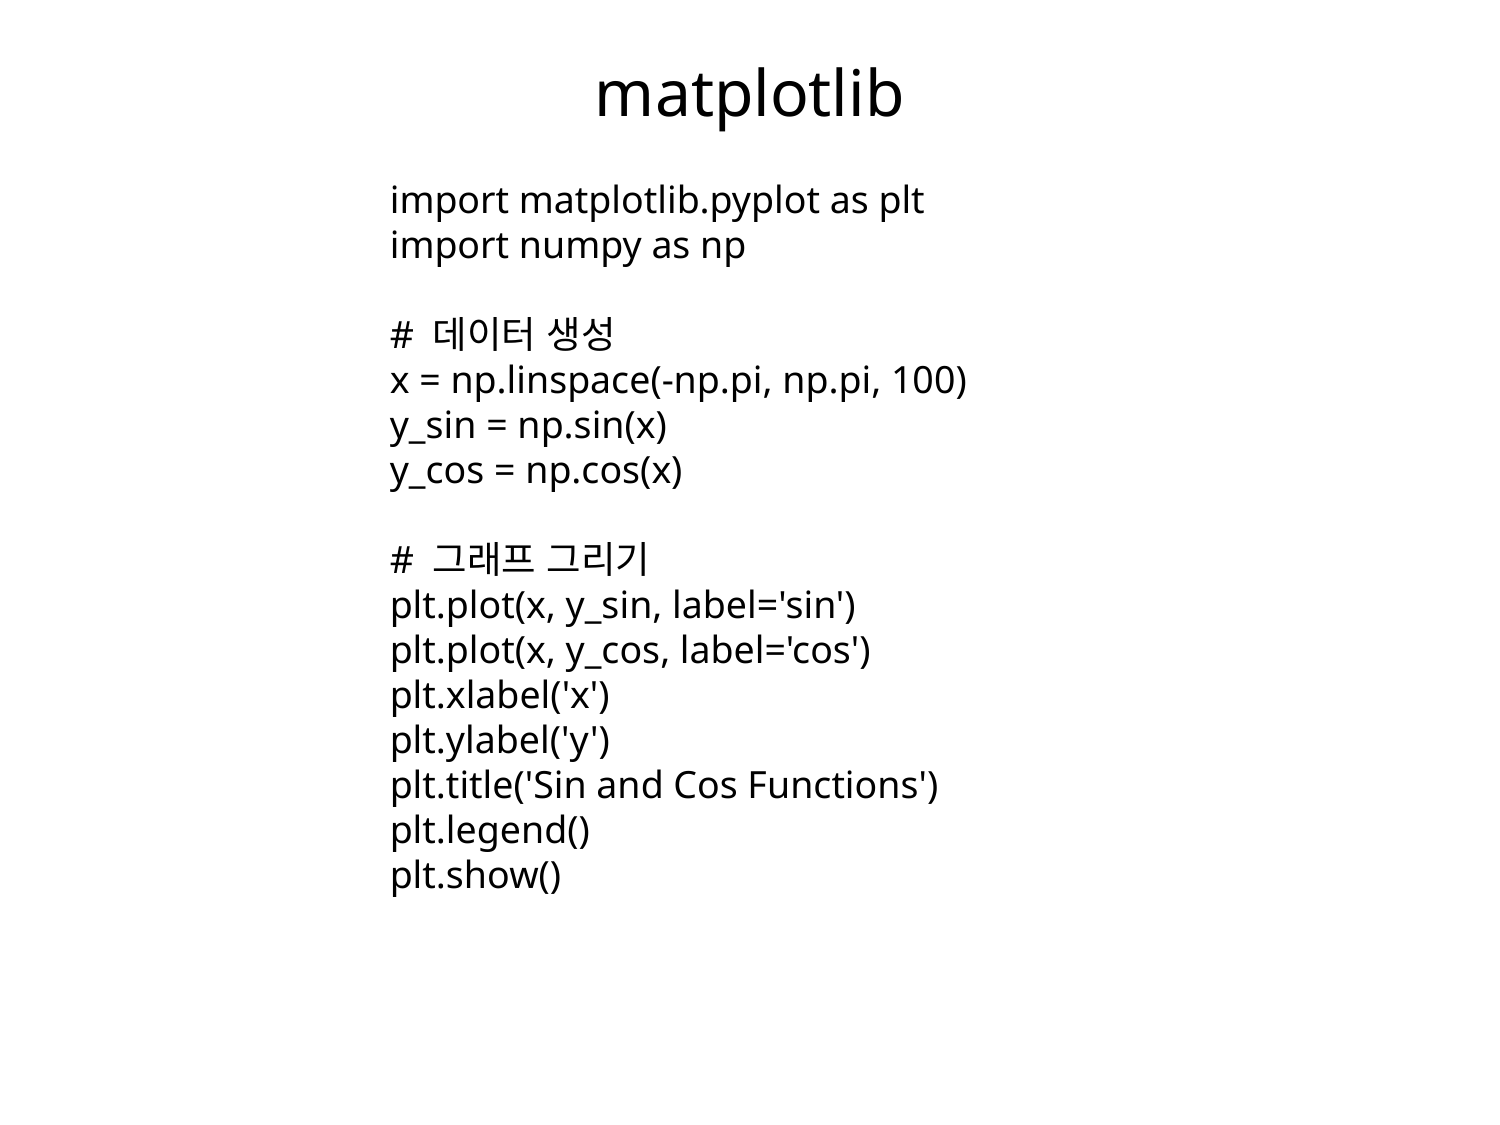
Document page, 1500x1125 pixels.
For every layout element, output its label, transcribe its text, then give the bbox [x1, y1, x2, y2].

title matplotlib [75, 45, 1425, 138]
text_box import matplotlib.pyplot as plt import numpy as np # 데이터 생성 x = np.linspace(-np.pi, np.pi, 100) y_sin = np.sin(x) y_cos = np.cos(x) # 그래프 그리기 plt.plot(x, y_sin, label='sin') plt.plot(x, y_cos, label='cos') plt.xlabel('x') plt.ylabel('y') plt.title('Sin and Cos Functions') plt.legend() plt.show() [374, 168, 1125, 904]
